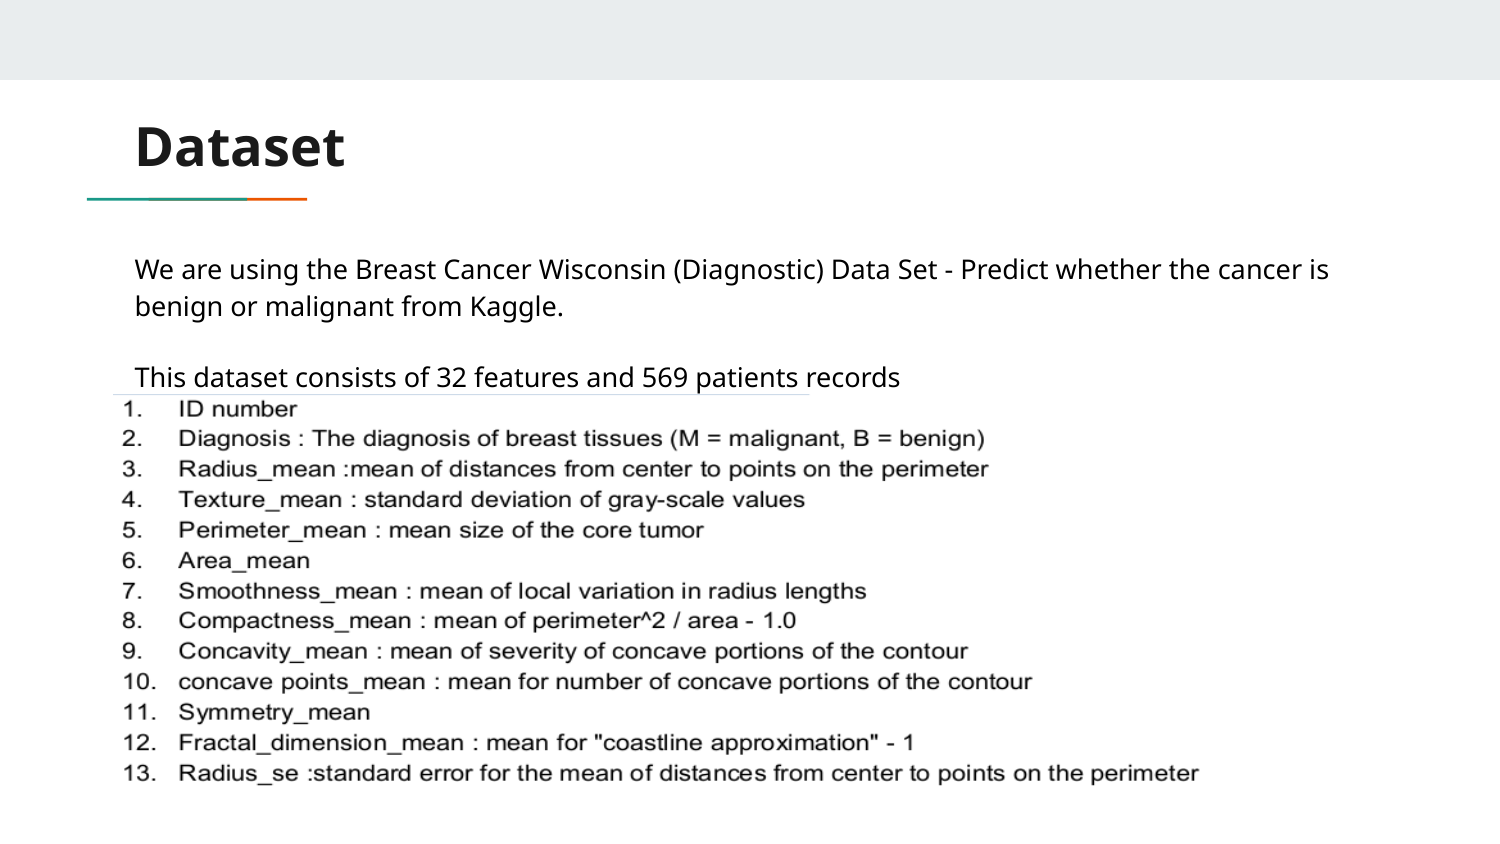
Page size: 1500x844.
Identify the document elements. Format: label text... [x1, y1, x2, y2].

picture [113, 394, 1212, 801]
title Dataset [119, 97, 1381, 185]
list We are using the Breast Cancer Wisconsin (Diagnostic) Data Set - Predict whether the cancer is benign or malignant from Kaggle. This dataset consists of 32 features and 569 patients records [119, 232, 1381, 712]
